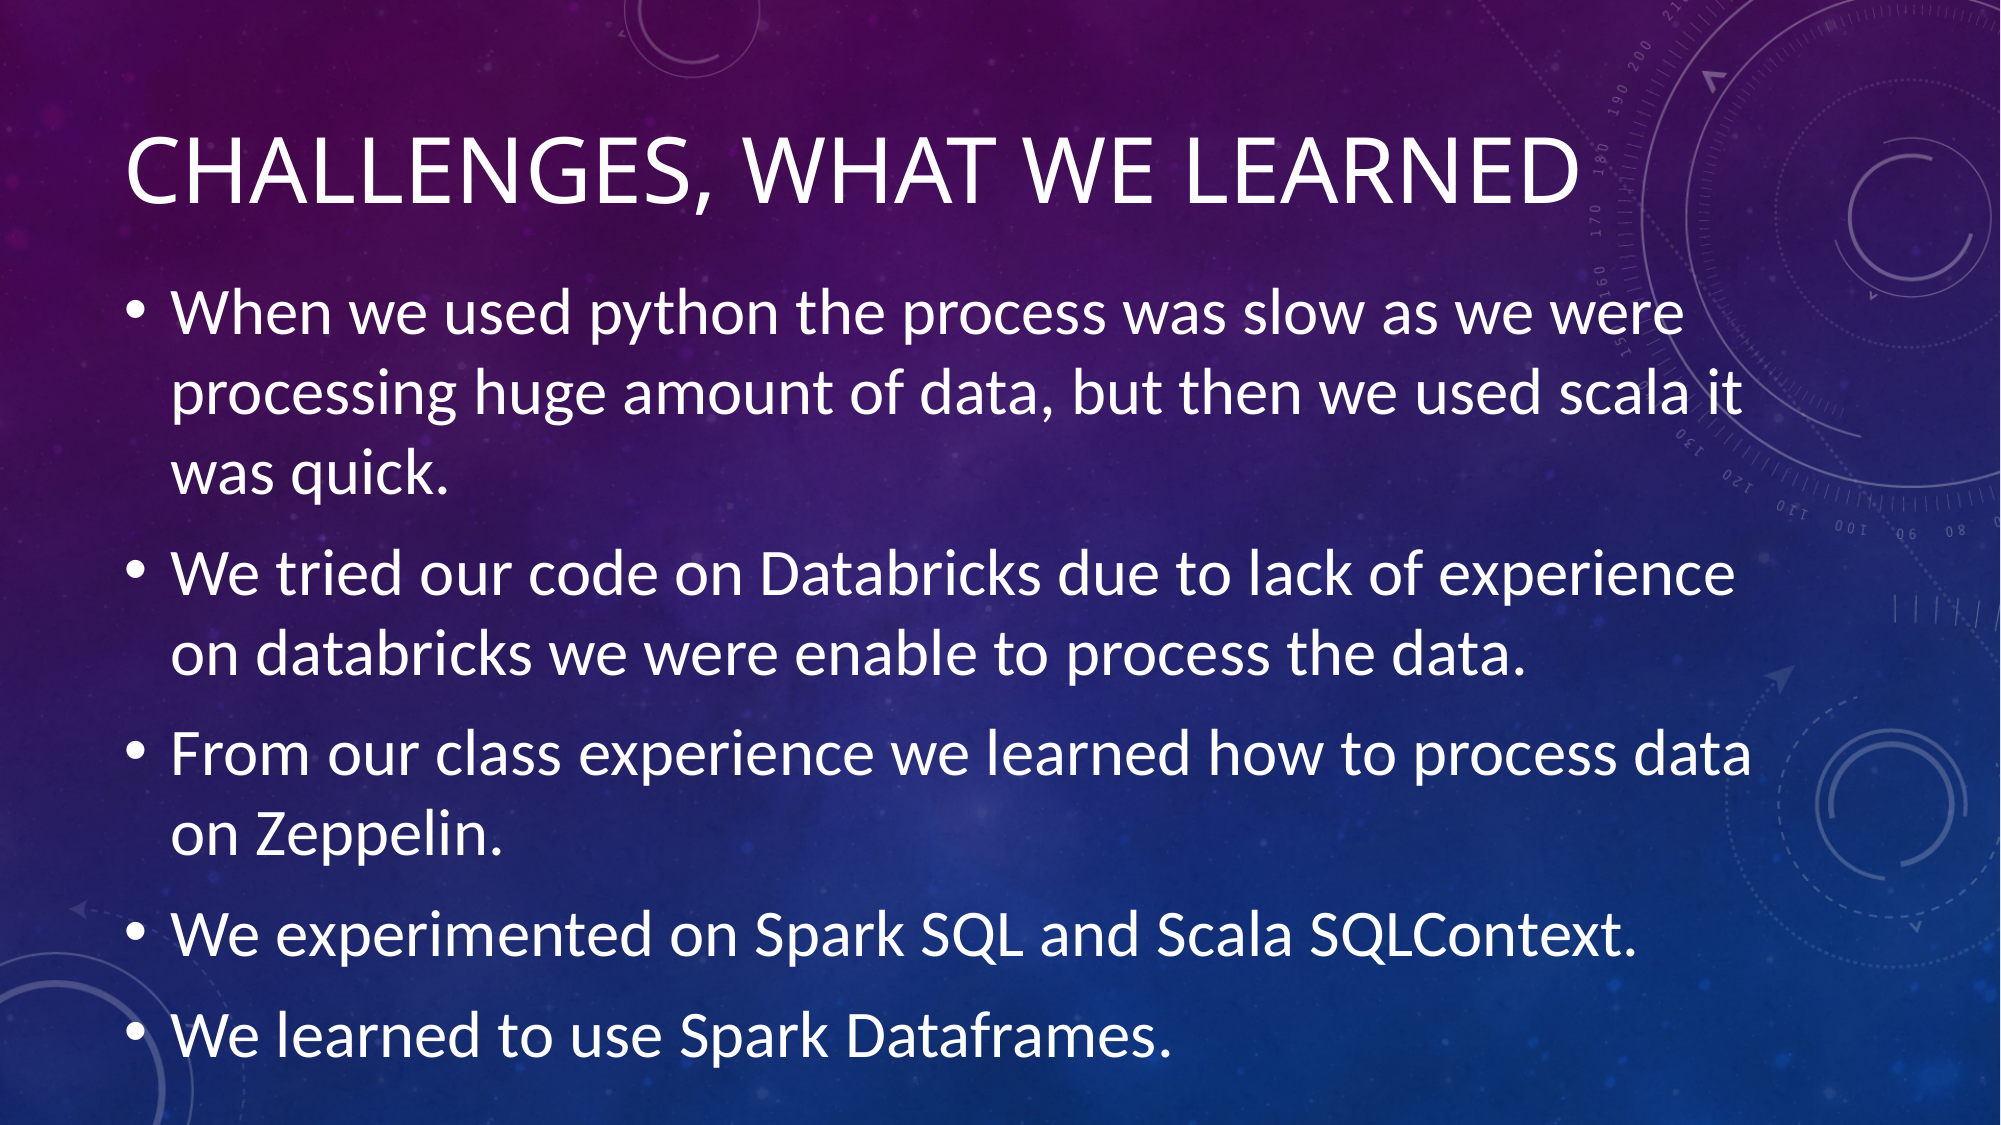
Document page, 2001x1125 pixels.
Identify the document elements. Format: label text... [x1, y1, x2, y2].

picture [0, 0, 2001, 1125]
title Challenges, What we learned [109, 99, 1775, 234]
list When we used python the process was slow as we were processing huge amount of data, but then we used scala it was quick. We tried our code on Databricks due to lack of experience on databricks we were enable to process the data. From our class experience we learned how to process data on Zeppelin. We experimented on Spark SQL and Scala SQLContext. We learned to use Spark Dataframes. [109, 260, 1771, 859]
